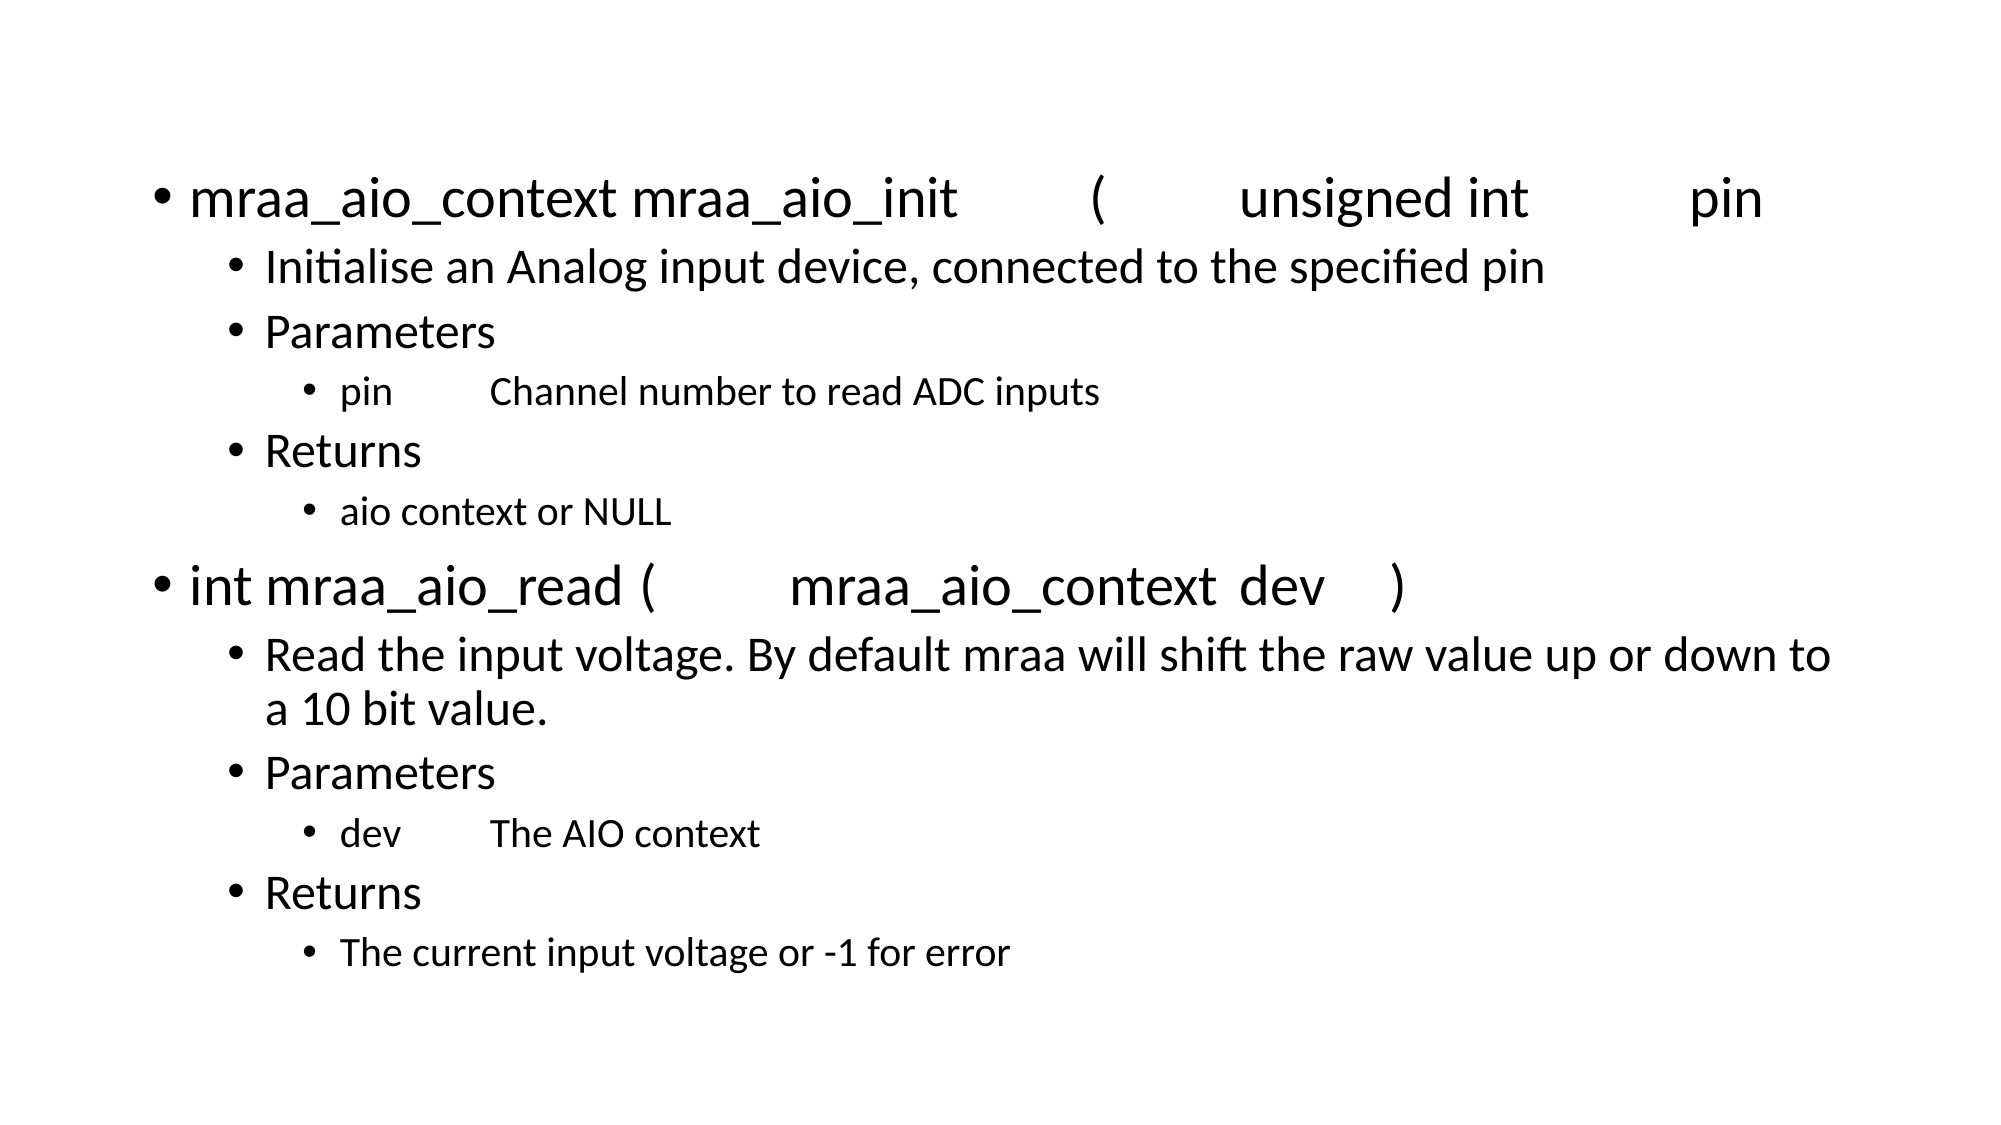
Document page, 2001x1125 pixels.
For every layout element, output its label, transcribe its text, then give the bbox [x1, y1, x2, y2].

list mraa_aio_context mraa_aio_init ( unsigned int pin Initialise an Analog input device, connected to the specified pin Parameters pin Channel number to read ADC inputs Returns aio context or NULL int mraa_aio_read ( mraa_aio_context dev ) Read the input voltage. By default mraa will shift the raw value up or down to a 10 bit value. Parameters dev The AIO context Returns The current input voltage or -1 for error [137, 69, 1863, 1014]
